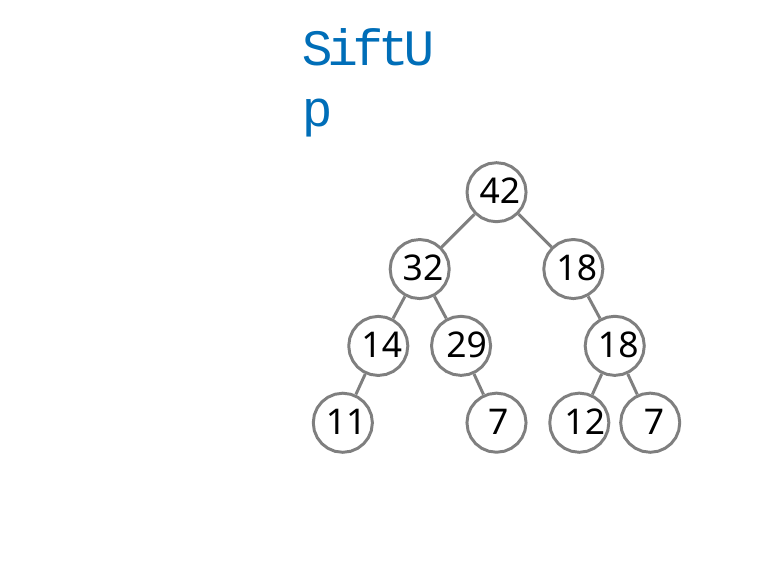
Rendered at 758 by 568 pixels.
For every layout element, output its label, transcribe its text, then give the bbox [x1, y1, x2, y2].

text_box [348, 323, 401, 376]
text_box 18 [595, 319, 704, 365]
text_box [585, 324, 638, 376]
text_box 32 [400, 242, 509, 288]
text_box [313, 401, 366, 453]
text_box 18 [554, 242, 662, 288]
text_box [467, 170, 520, 222]
text_box [543, 246, 596, 299]
text_box [628, 442, 673, 453]
text_box 42 [477, 165, 586, 211]
text_box 7 12 7 [486, 396, 757, 442]
text_box [438, 365, 484, 376]
text_box [390, 247, 443, 299]
text_box 11 [323, 396, 432, 442]
text_box [557, 442, 602, 453]
text_box [466, 374, 519, 453]
text_box 14 29 [359, 319, 595, 365]
title SiftUp [299, 11, 457, 137]
text_box [567, 374, 602, 396]
